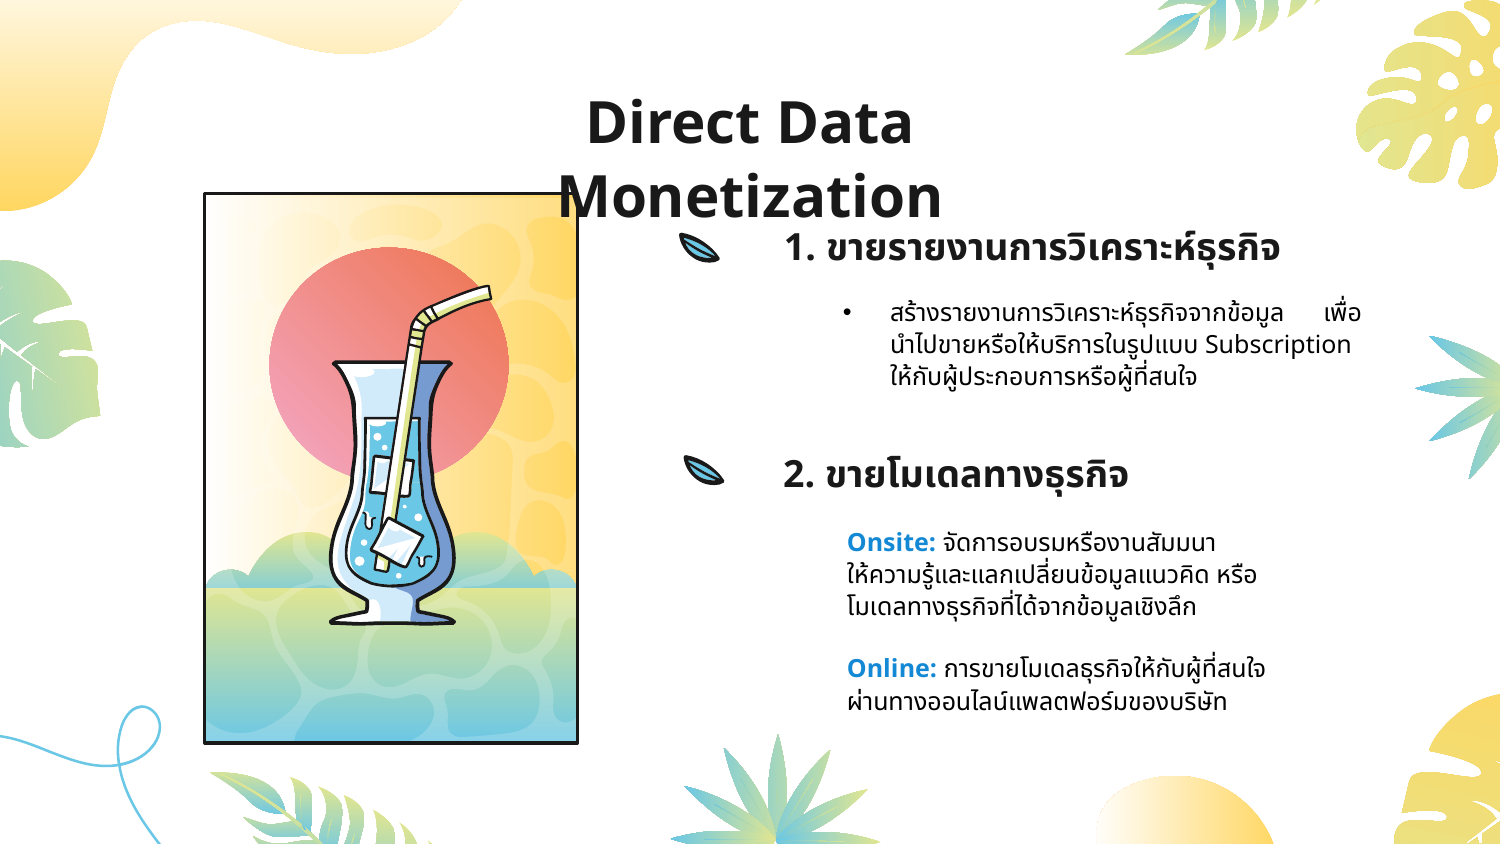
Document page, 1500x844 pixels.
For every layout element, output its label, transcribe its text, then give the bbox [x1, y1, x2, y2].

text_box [683, 454, 725, 486]
text_box 2. ขายโมเดลทางธุรกิจ [768, 439, 1195, 503]
text_box Online: การขายโมเดลธุรกิจให้กับผู้ที่สนใจ ผ่านทางออนไลน์แพลตฟอร์มของบริษัท [832, 643, 1300, 723]
text_box Onsite: จัดการอบรมหรืองานสัมมนา ให้ความรู้และแลกเปลี่ยนข้อมูลแนวคิด หรือโมเดลทางธุรกิจที่ได้จากข้อมูลเชิงลึก [832, 517, 1300, 628]
text_box 1. ขายรายงานการวิเคราะห์ธุรกิจ [769, 212, 1339, 276]
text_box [200, 193, 584, 744]
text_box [678, 232, 721, 263]
text_box Direct Data Monetization [373, 72, 1127, 237]
text_box สร้างรายงานการวิเคราะห์ธุรกิจจากข้อมูล เพื่อนำไปขายหรือให้บริการในรูปแบบ Subscription ให้กับผู้ประกอบการหรือผู้ที่สนใจ [828, 287, 1383, 398]
